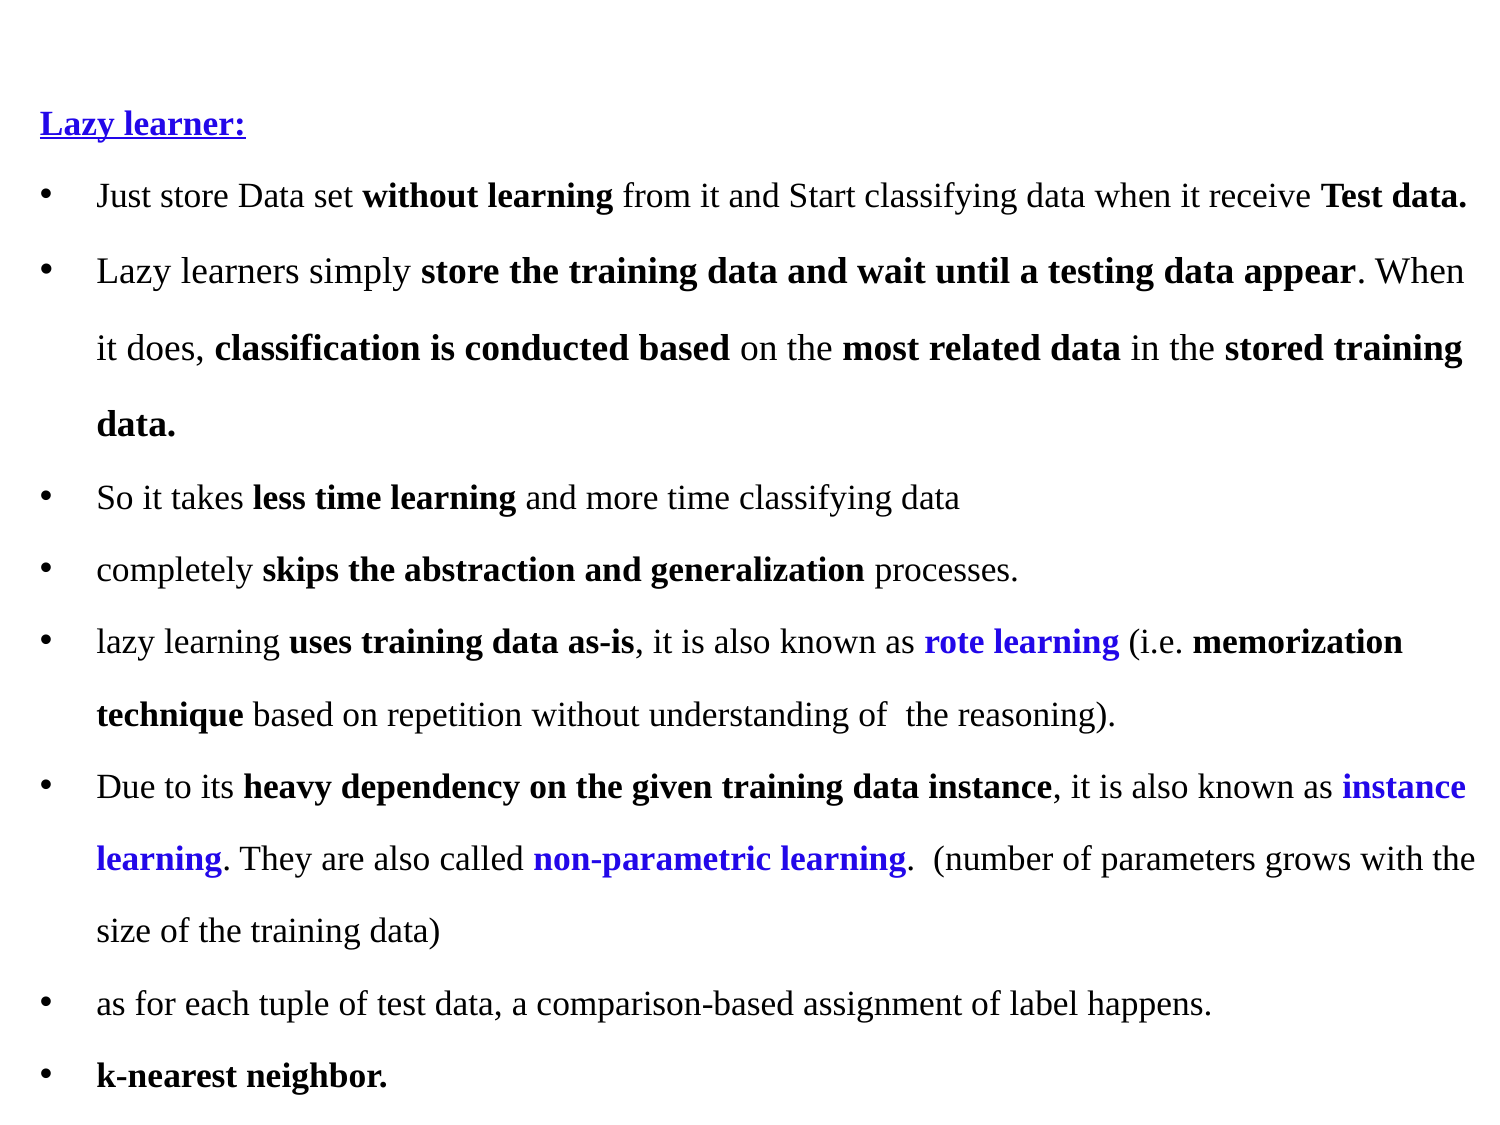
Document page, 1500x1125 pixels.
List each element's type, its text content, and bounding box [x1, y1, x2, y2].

list Lazy learner: Just store Data set without learning from it and Start classifying data when it receive Test data. Lazy learners simply store the training data and wait until a testing data appear. When it does, classification is conducted based on the most related data in the stored training data. So it takes less time learning and more time classifying data completely skips the abstraction and generalization processes. lazy learning uses training data as-is, it is also known as rote learning (i.e. memorization technique based on repetition without understanding of the reasoning). Due to its heavy dependency on the given training data instance, it is also known as instance learning. They are also called non-parametric learning. (number of parameters grows with the size of the training data) as for each tuple of test data, a comparison-based assignment of label happens. k-nearest neighbor. [24, 62, 1500, 1125]
